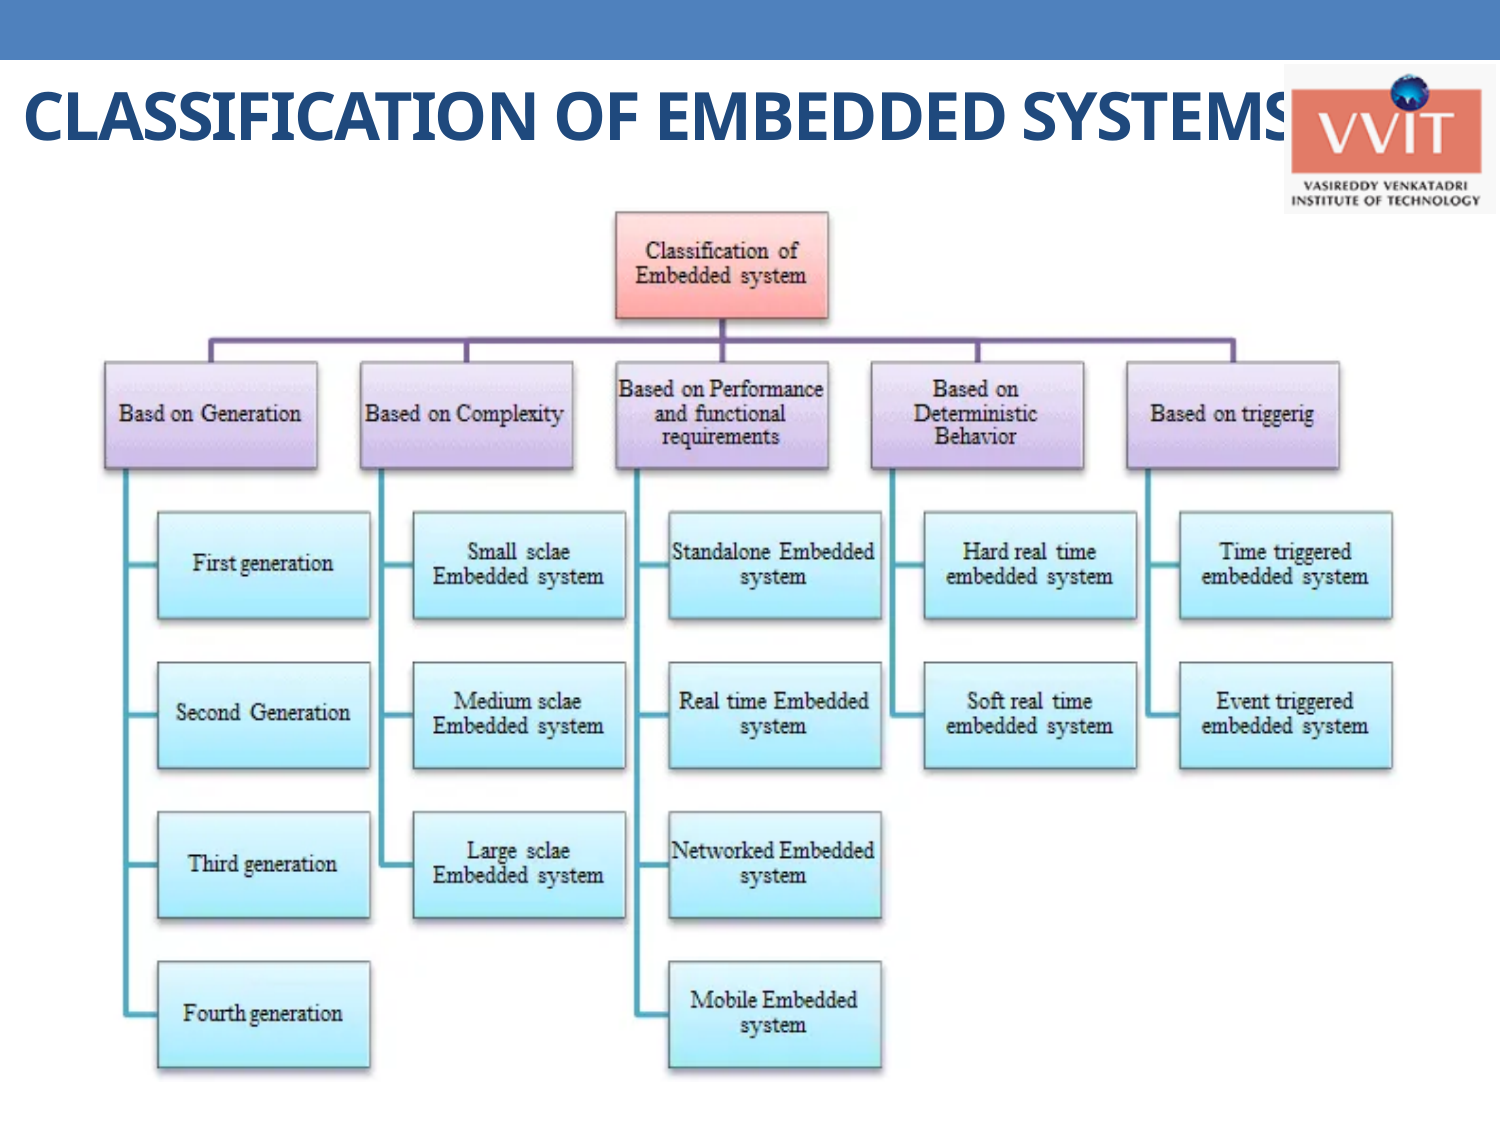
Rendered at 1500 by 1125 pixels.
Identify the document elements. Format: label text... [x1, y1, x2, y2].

picture [97, 64, 1496, 1082]
title CLASSIFICATION OF EMBEDDED SYSTEMS [7, 69, 1281, 158]
